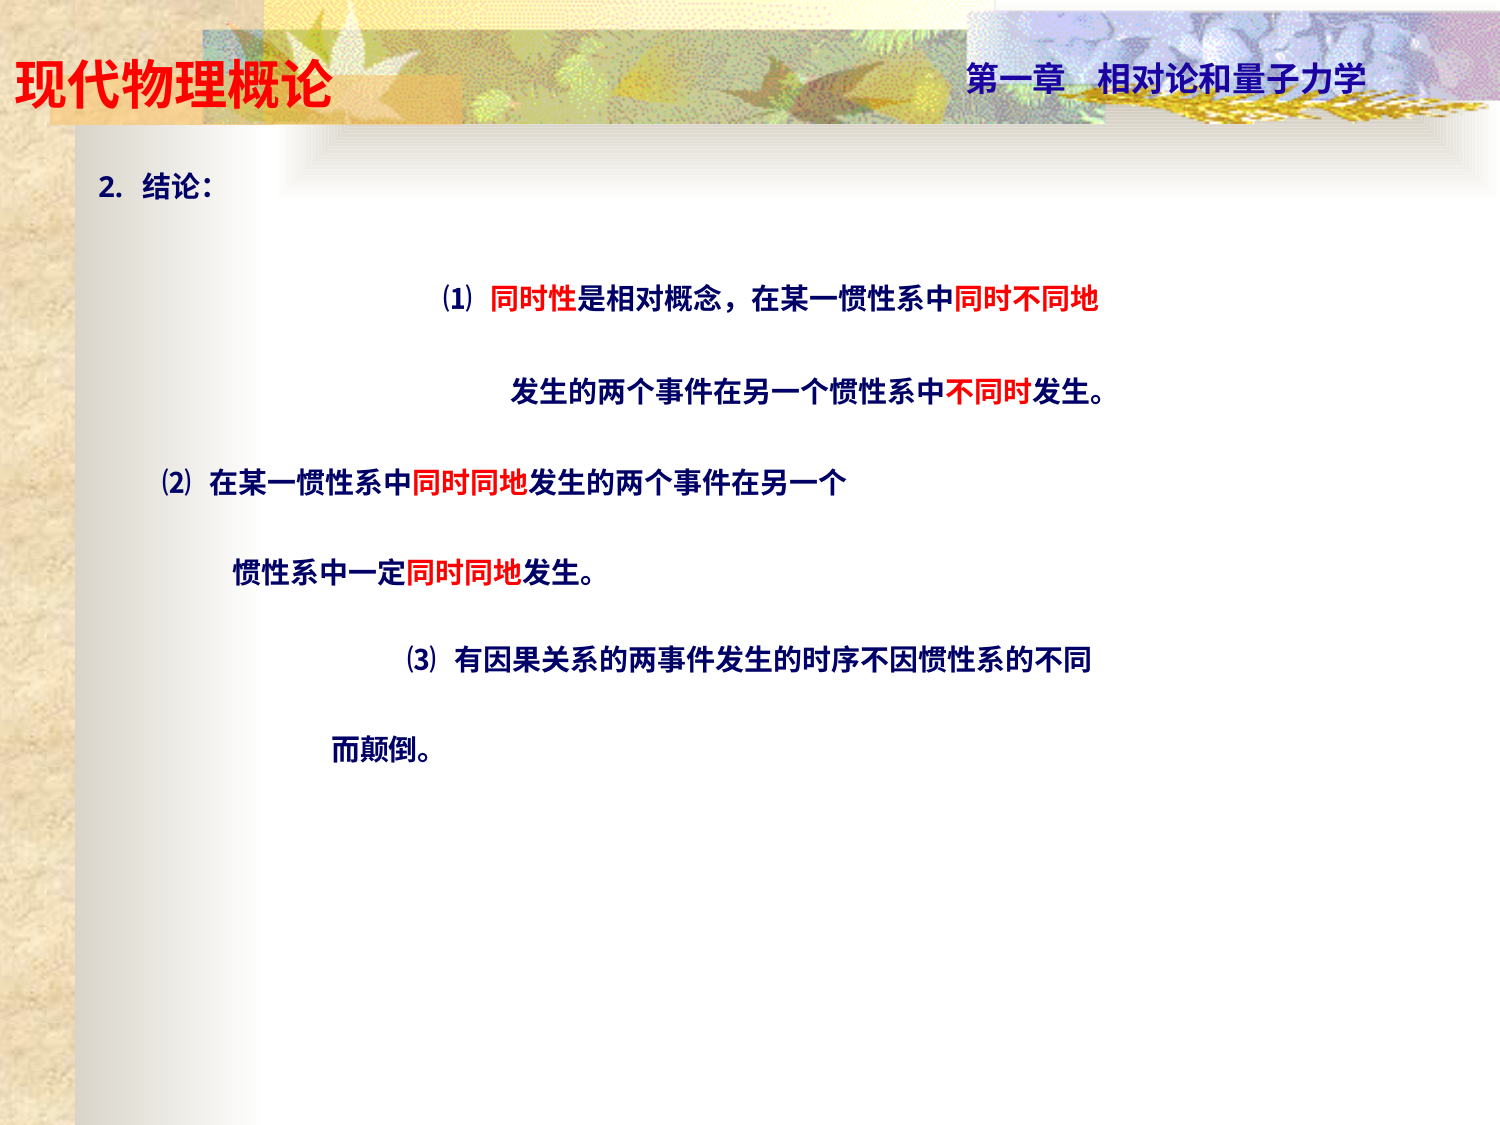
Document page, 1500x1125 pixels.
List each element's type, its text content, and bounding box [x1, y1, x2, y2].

text_box ⑶ 有因果关系的两事件发生的时序不因惯性系的不同 [392, 627, 1108, 703]
picture [310, 68, 320, 75]
text_box 2. 结论： [83, 155, 479, 231]
picture [0, 0, 1500, 1125]
text_box ⑴ 同时性是相对概念，在某一惯性系中同时不同地 [428, 267, 1148, 342]
text_box ⑵ 在某一惯性系中同时同地发生的两个事件在另一个 [147, 450, 1471, 526]
text_box 惯性系中一定同时同地发生。 [217, 541, 1058, 617]
text_box 发生的两个事件在另一个惯性系中不同时发生。 [495, 360, 1174, 435]
text_box 而颠倒。 [316, 718, 501, 794]
